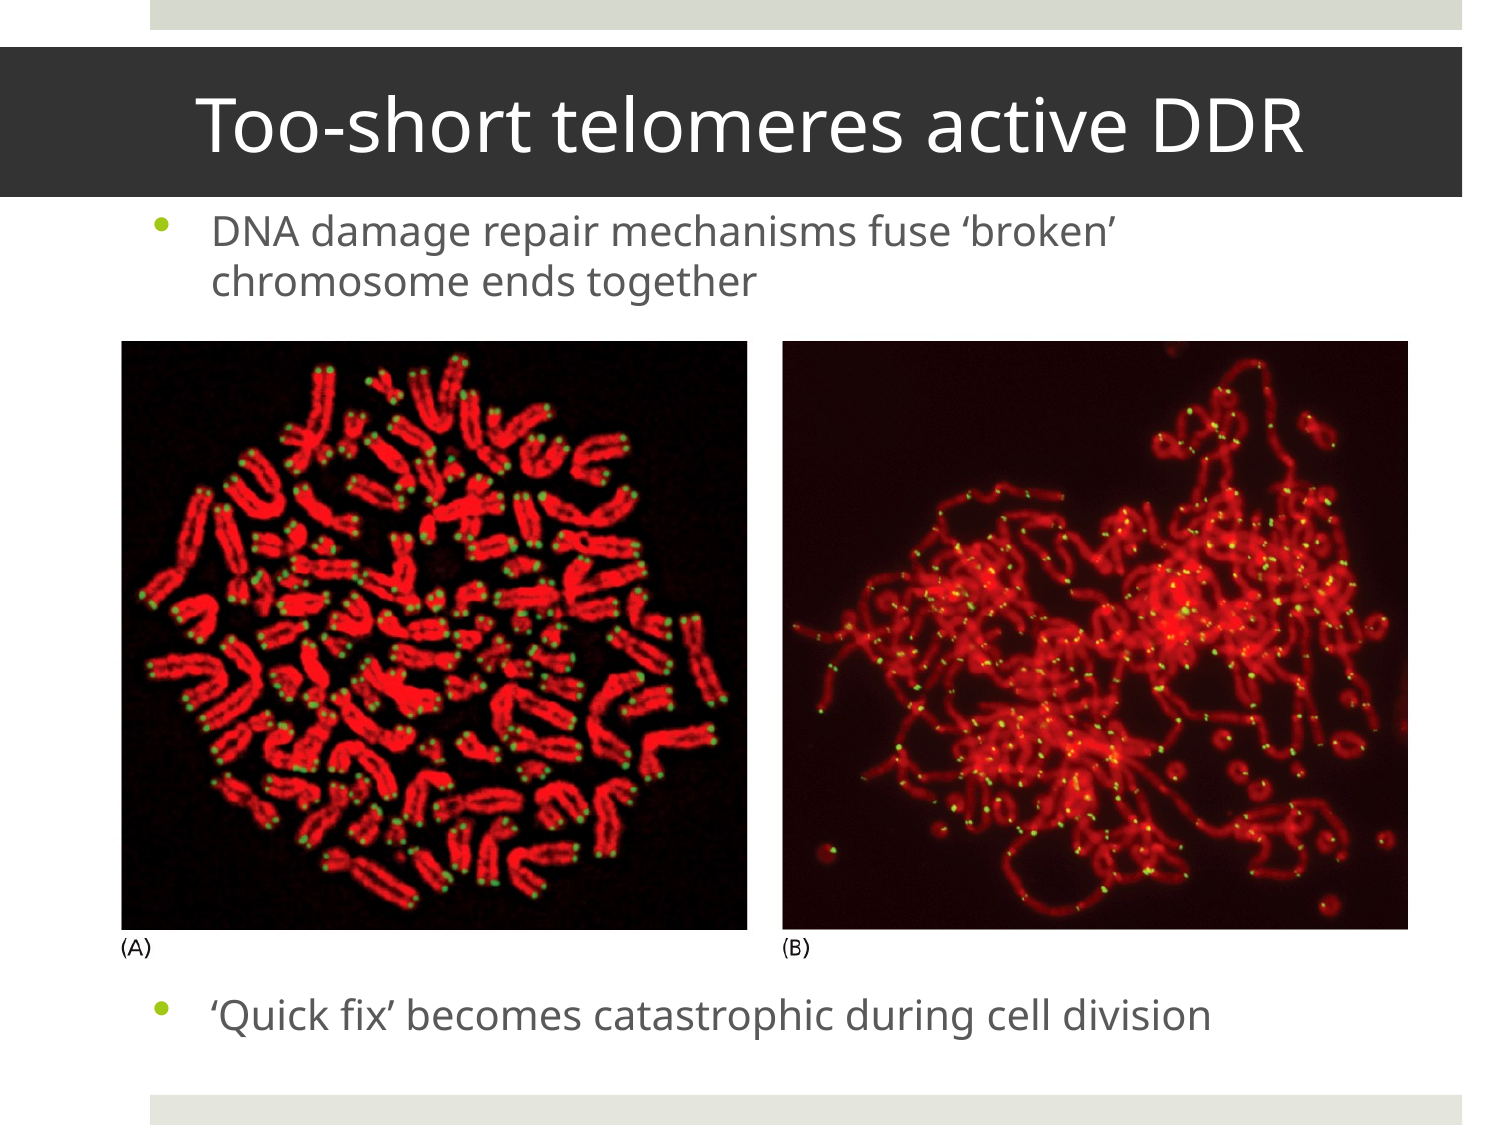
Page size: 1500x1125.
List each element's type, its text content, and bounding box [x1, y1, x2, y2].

list DNA damage repair mechanisms fuse ‘broken’ chromosome ends together ‘Quick fix’ becomes catastrophic during cell division [139, 197, 1388, 331]
list DNA damage repair mechanisms fuse ‘broken’ chromosome ends together ‘Quick fix’ becomes catastrophic during cell division [139, 967, 1388, 1097]
picture [110, 331, 1417, 967]
title Too-short telomeres active DDR [0, 47, 1463, 197]
